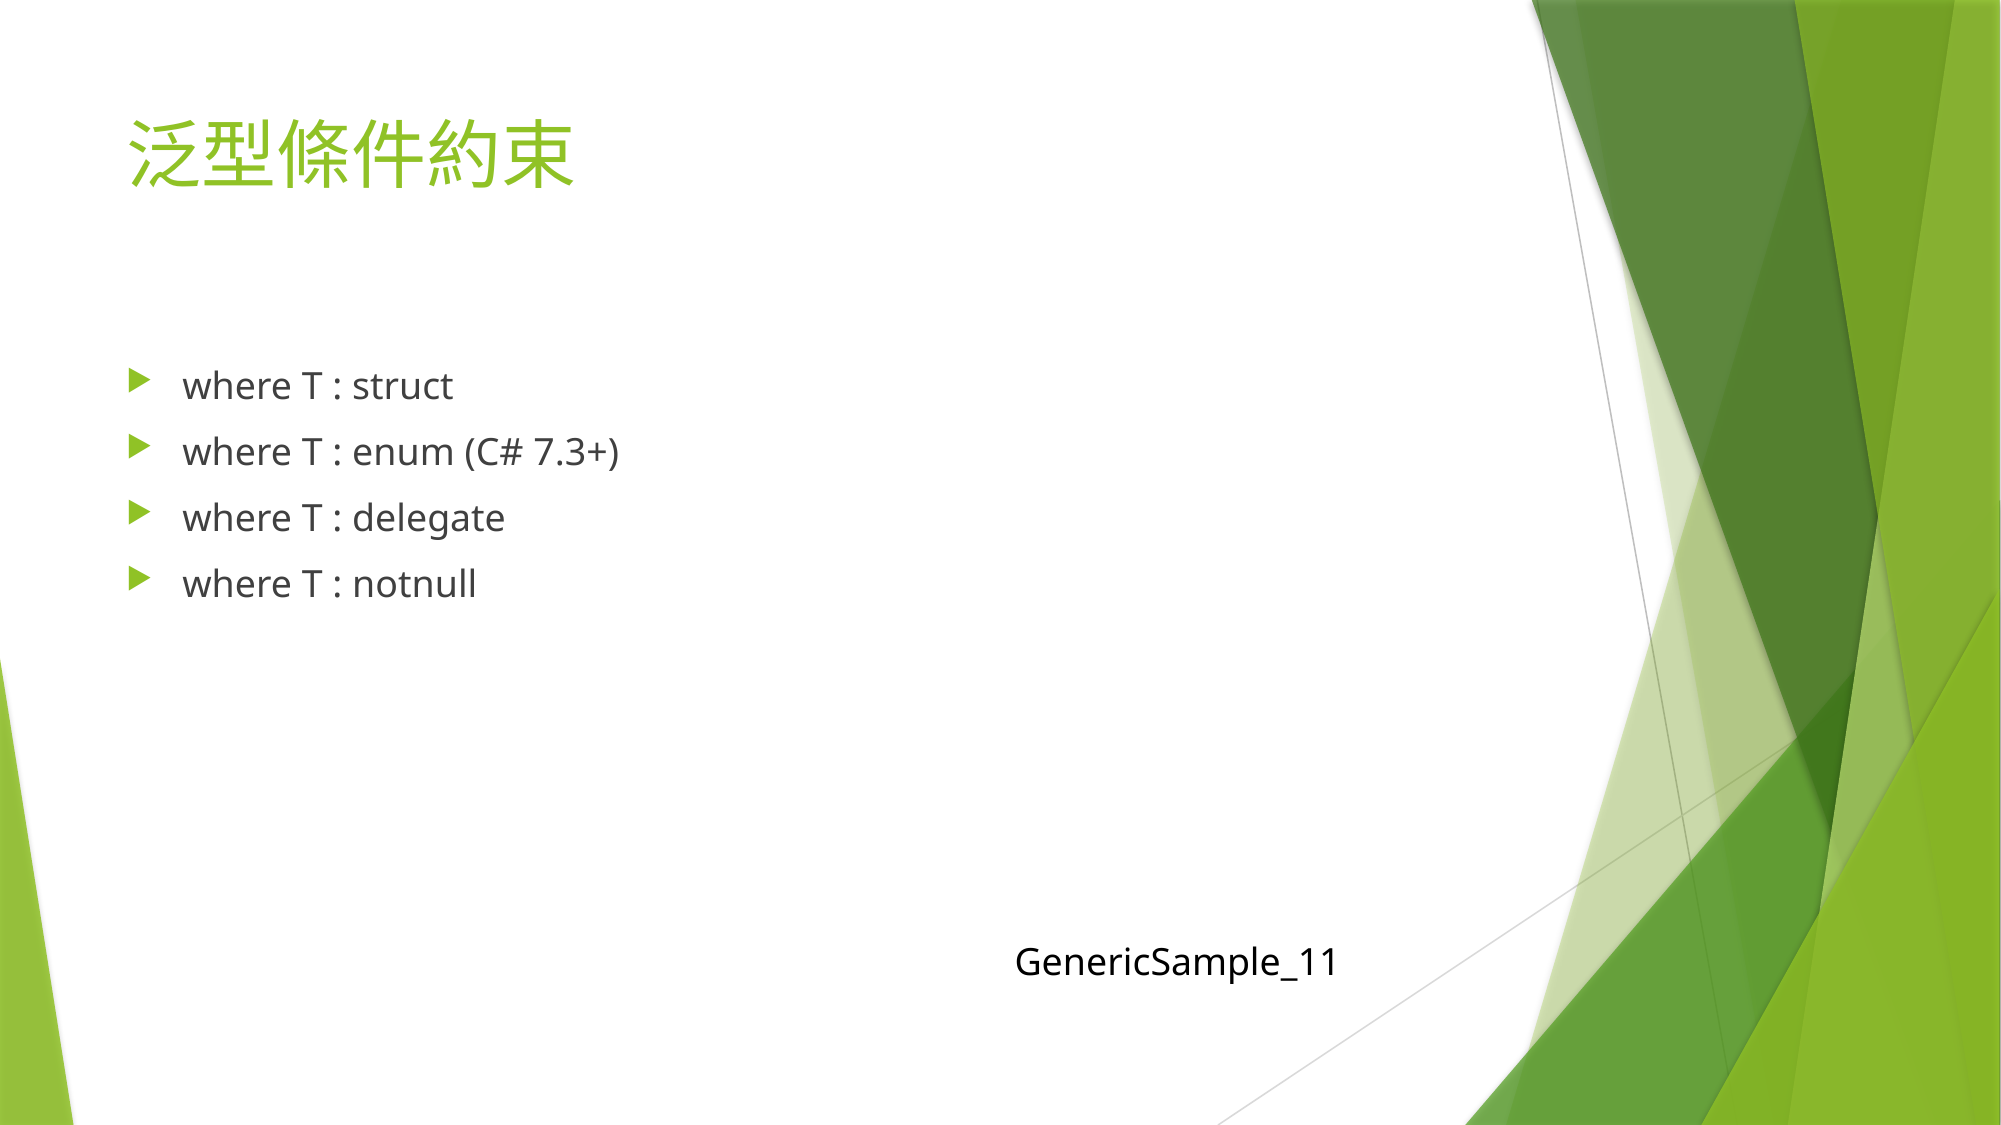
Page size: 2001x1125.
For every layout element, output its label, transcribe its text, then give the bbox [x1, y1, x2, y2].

text_box GenericSample_11 [999, 930, 1522, 991]
title 泛型條件約束 [111, 99, 1522, 317]
list where T : struct where T : enum (C# 7.3+) where T : delegate where T : notnull [111, 354, 1522, 992]
